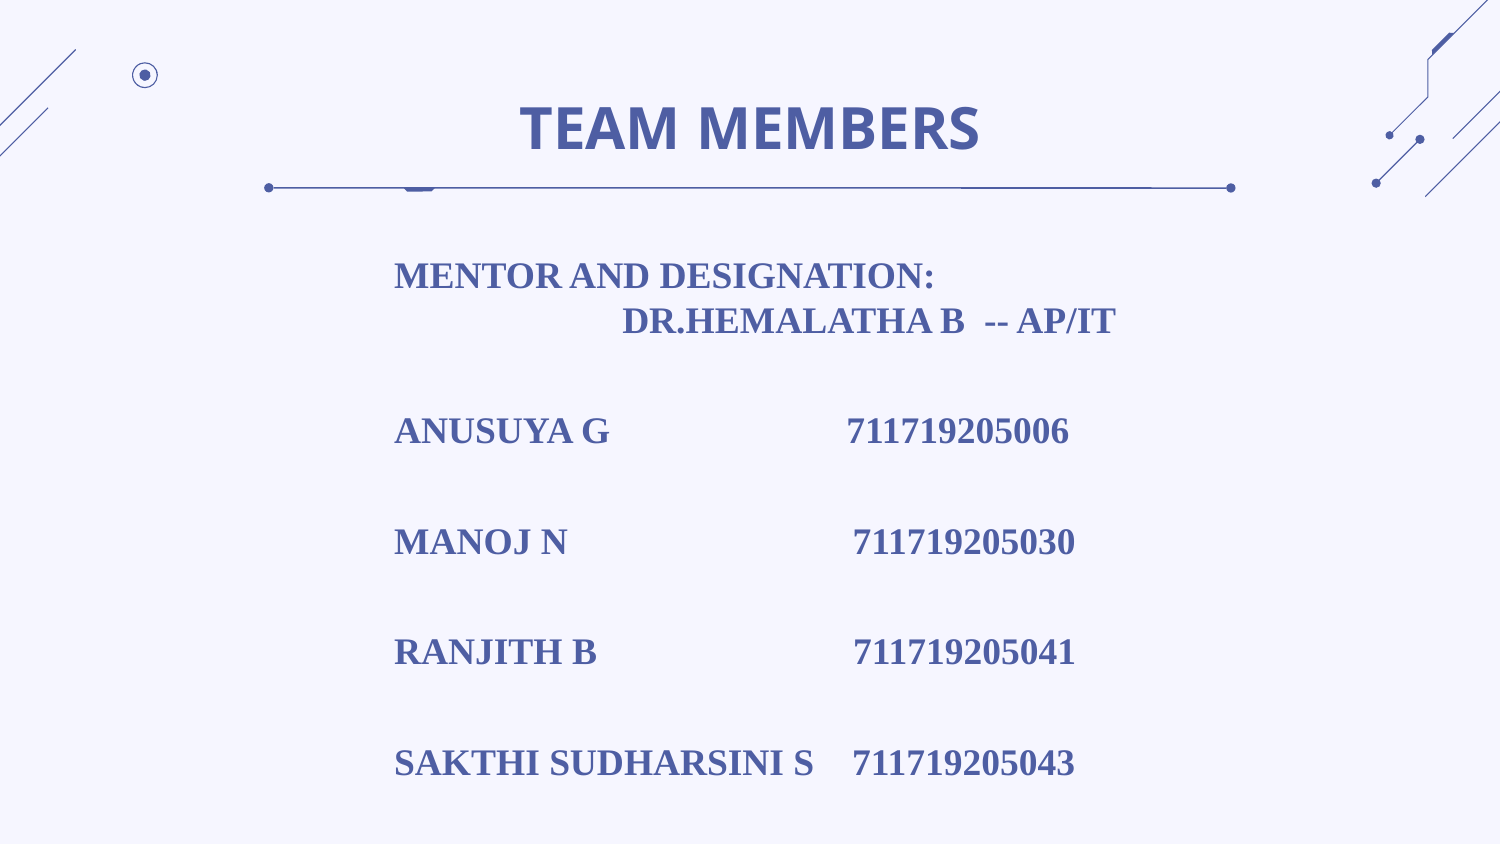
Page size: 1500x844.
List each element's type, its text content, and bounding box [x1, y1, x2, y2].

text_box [264, 171, 1236, 204]
text_box MENTOR AND DESIGNATION: DR.HEMALATHA B -- AP/IT ANUSUYA G 711719205006 MANOJ N 711719205030 RANJITH B 711719205041 SAKTHI SUDHARSINI S 711719205043 [379, 243, 1403, 790]
title TEAM MEMBERS [128, 91, 1372, 177]
